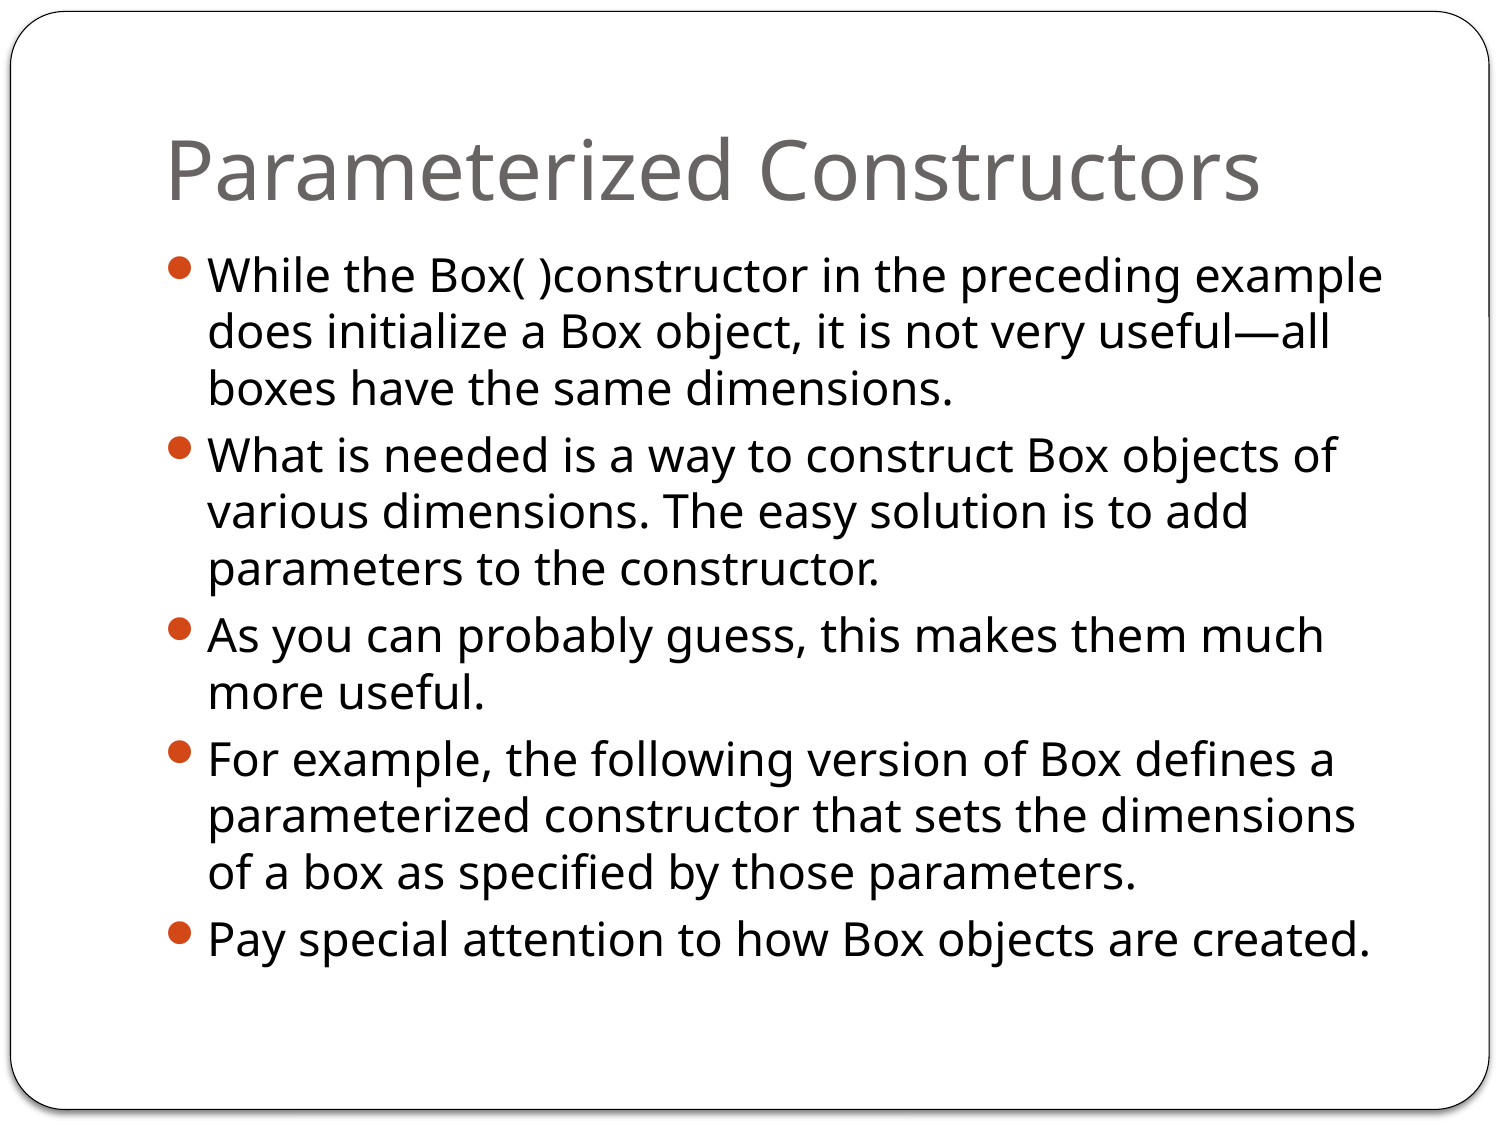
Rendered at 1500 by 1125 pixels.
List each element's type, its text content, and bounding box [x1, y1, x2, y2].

list While the Box( )constructor in the preceding example does initialize a Box object, it is not very useful—all boxes have the same dimensions. What is needed is a way to construct Box objects of various dimensions. The easy solution is to add parameters to the constructor. As you can probably guess, this makes them much more useful. For example, the following version of Box defines a parameterized constructor that sets the dimensions of a box as specified by those parameters. Pay special attention to how Box objects are created. [150, 237, 1425, 988]
title Parameterized Constructors [150, 45, 1425, 233]
